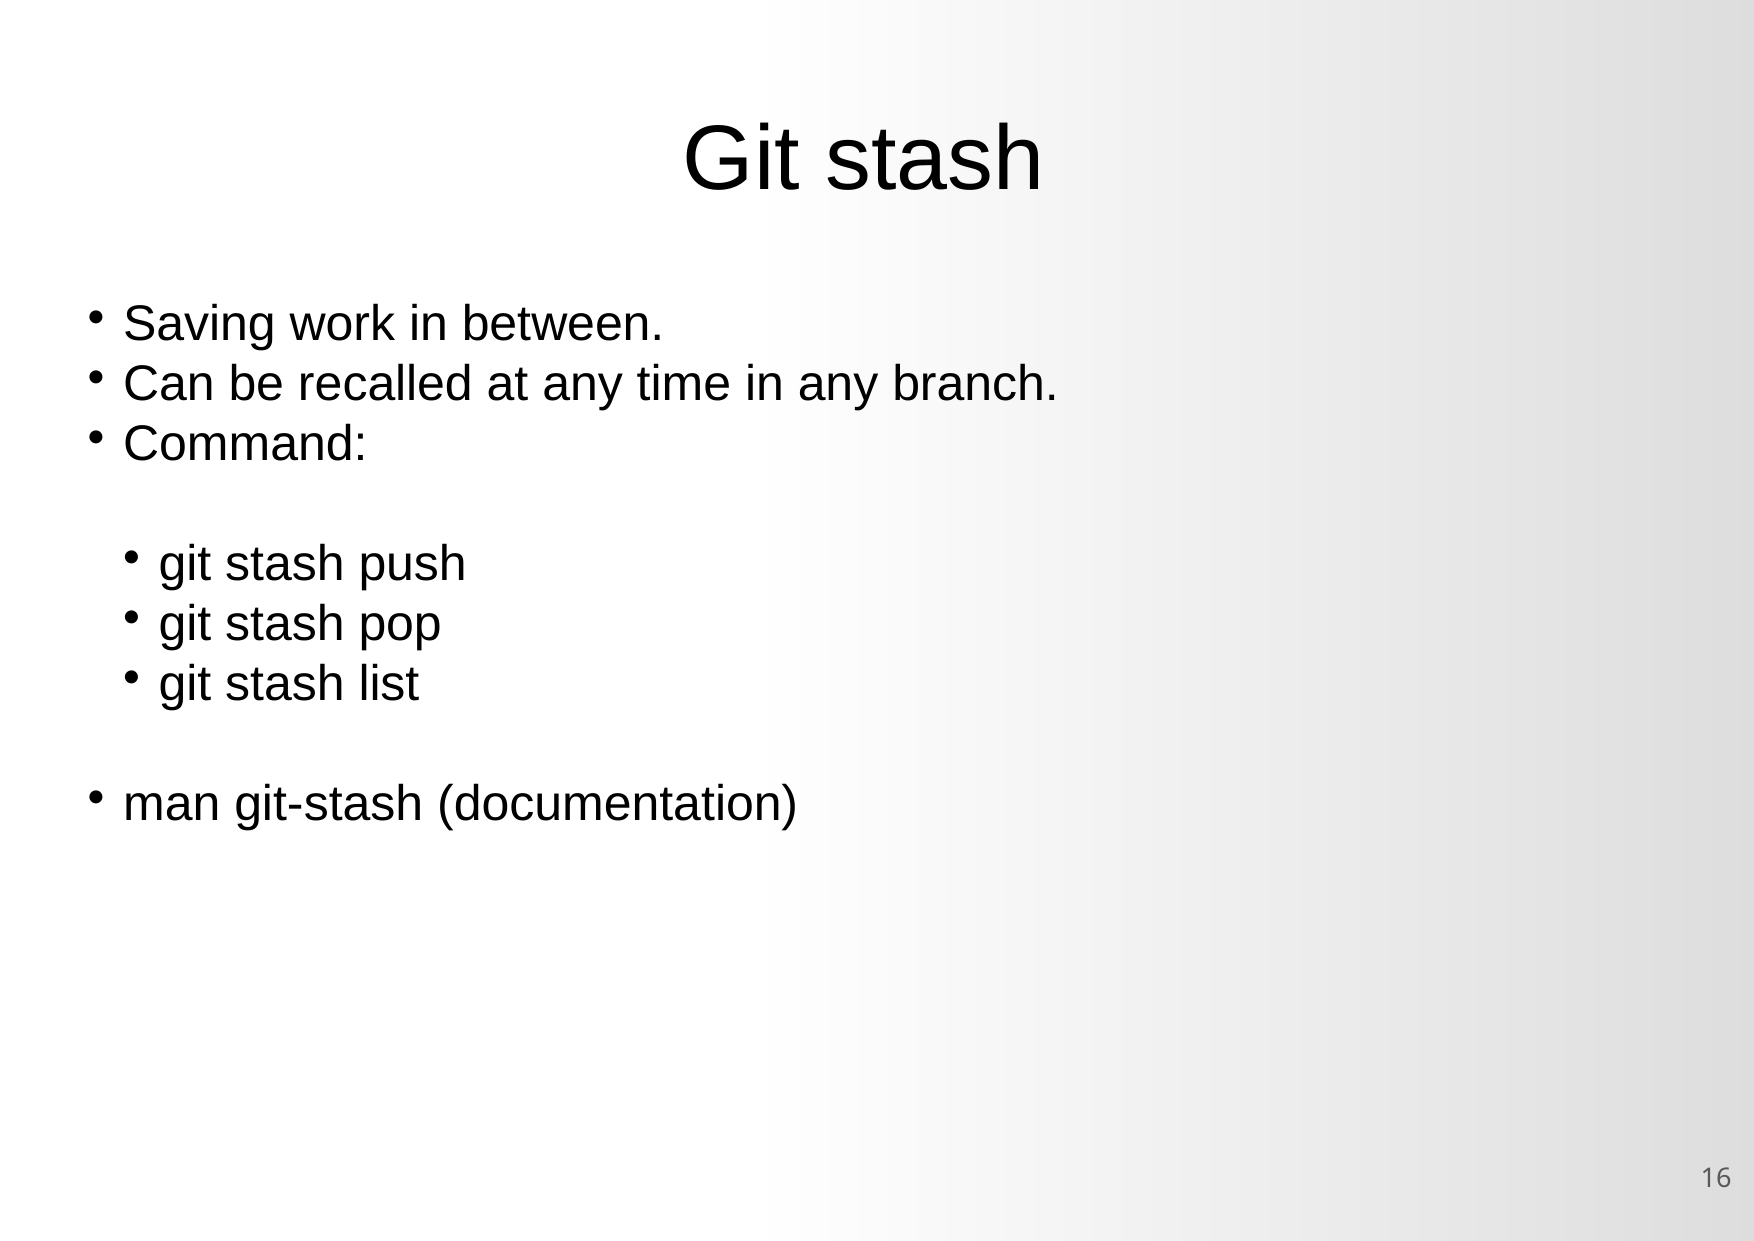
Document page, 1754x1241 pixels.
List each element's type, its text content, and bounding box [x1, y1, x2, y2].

text_box Saving work in between. Can be recalled at any time in any branch. Command: git stash push git stash pop git stash list man git-stash (documentation) [87, 290, 1666, 1010]
text_box <number> [1641, 1145, 1747, 1240]
text_box Git stash [87, 49, 1666, 257]
